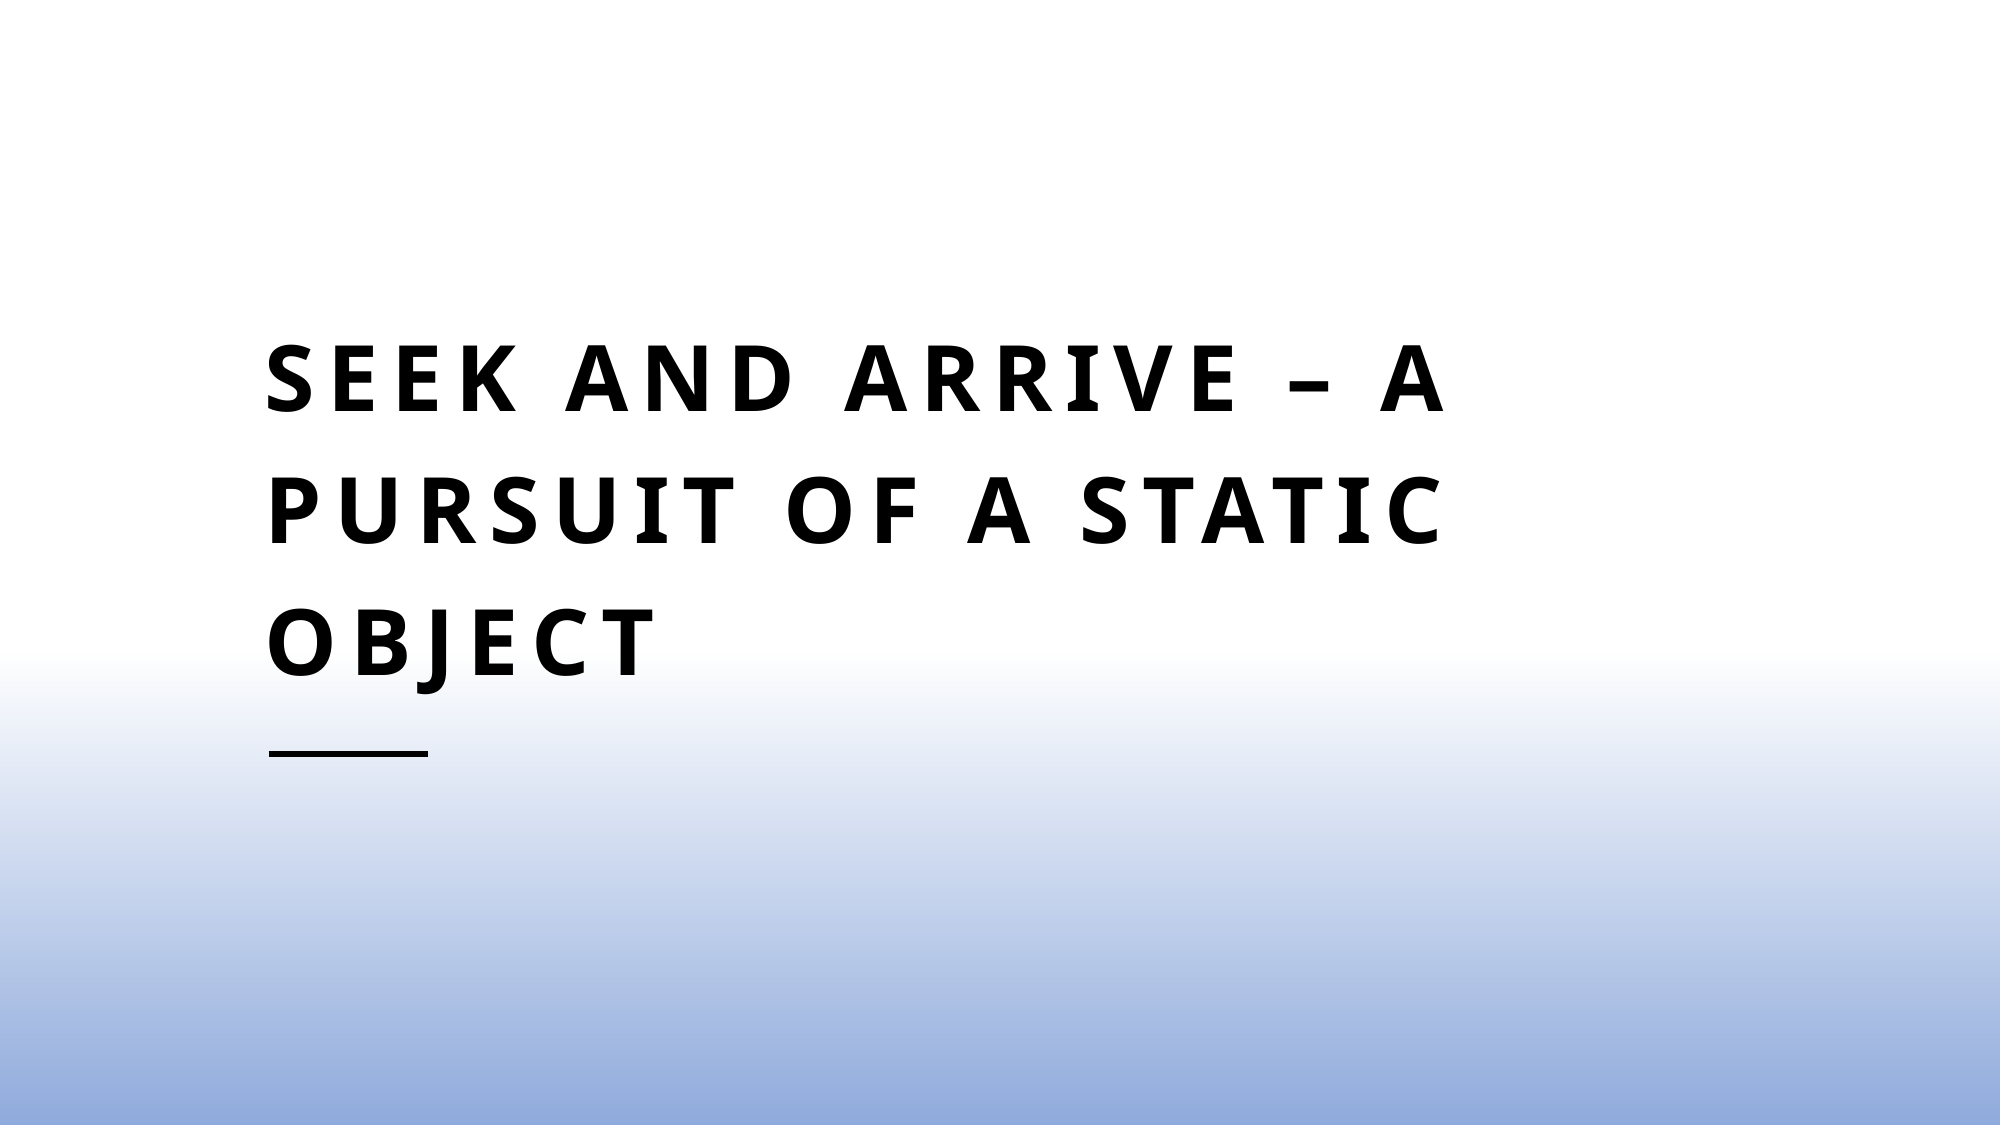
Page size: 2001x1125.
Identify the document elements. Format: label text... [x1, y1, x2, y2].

title Seek and arrive – a pursuit of a static object [249, 184, 1729, 702]
